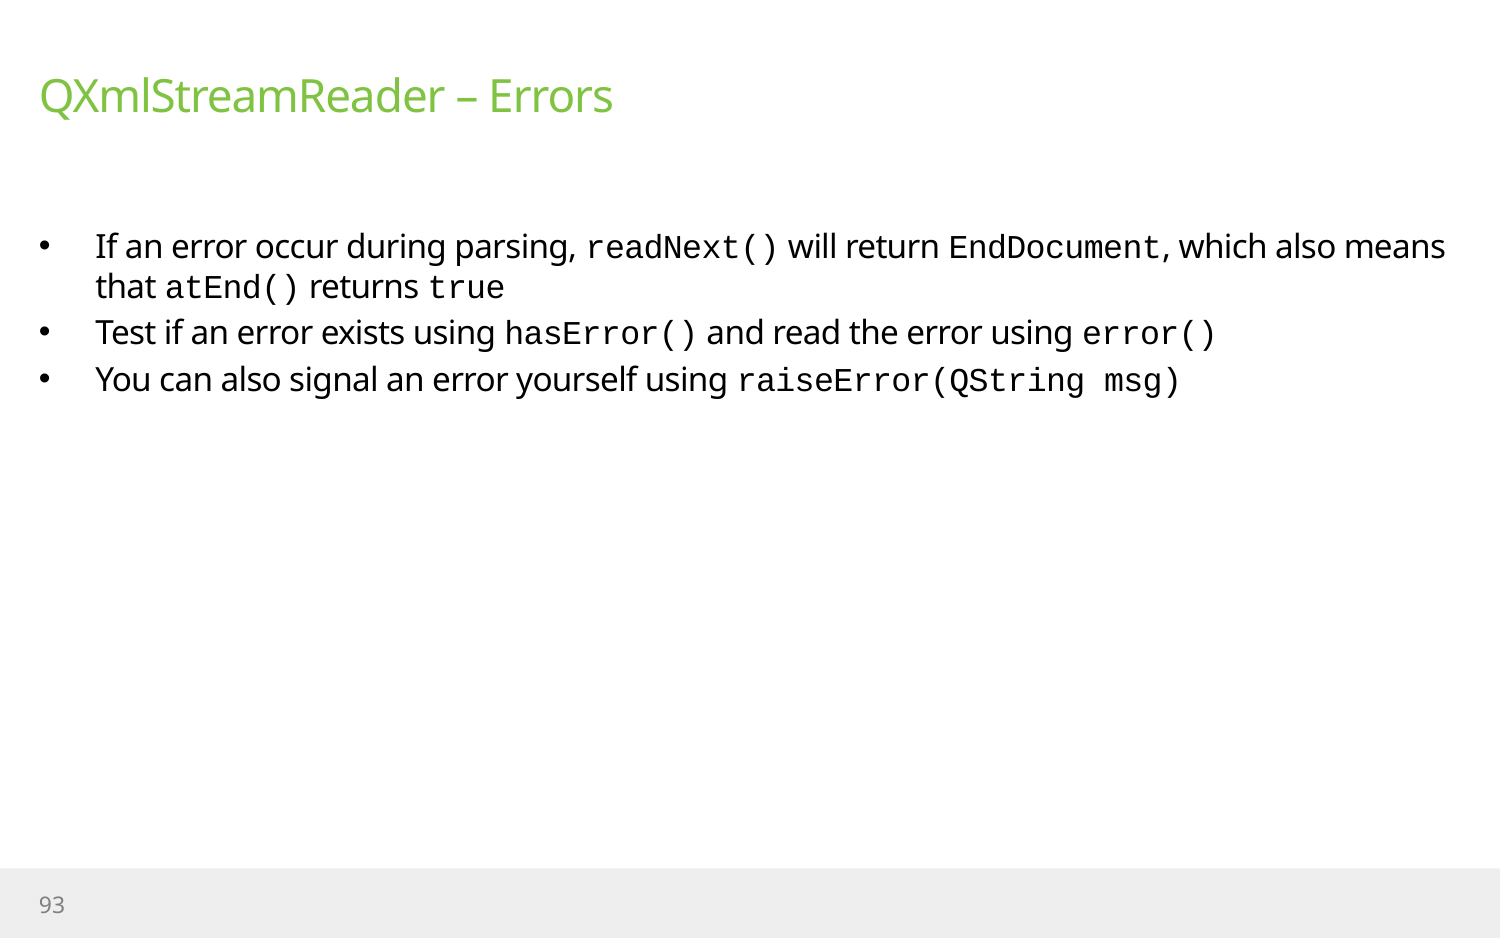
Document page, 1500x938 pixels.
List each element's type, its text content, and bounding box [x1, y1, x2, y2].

slide_number 93 [39, 892, 410, 921]
list If an error occur during parsing, readNext() will return EndDocument, which also means that atEnd() returns true Test if an error exists using hasError() and read the error using error() You can also signal an error yourself using raiseError(QString msg) [39, 224, 1471, 846]
title QXmlStreamReader – Errors [39, 66, 1052, 195]
